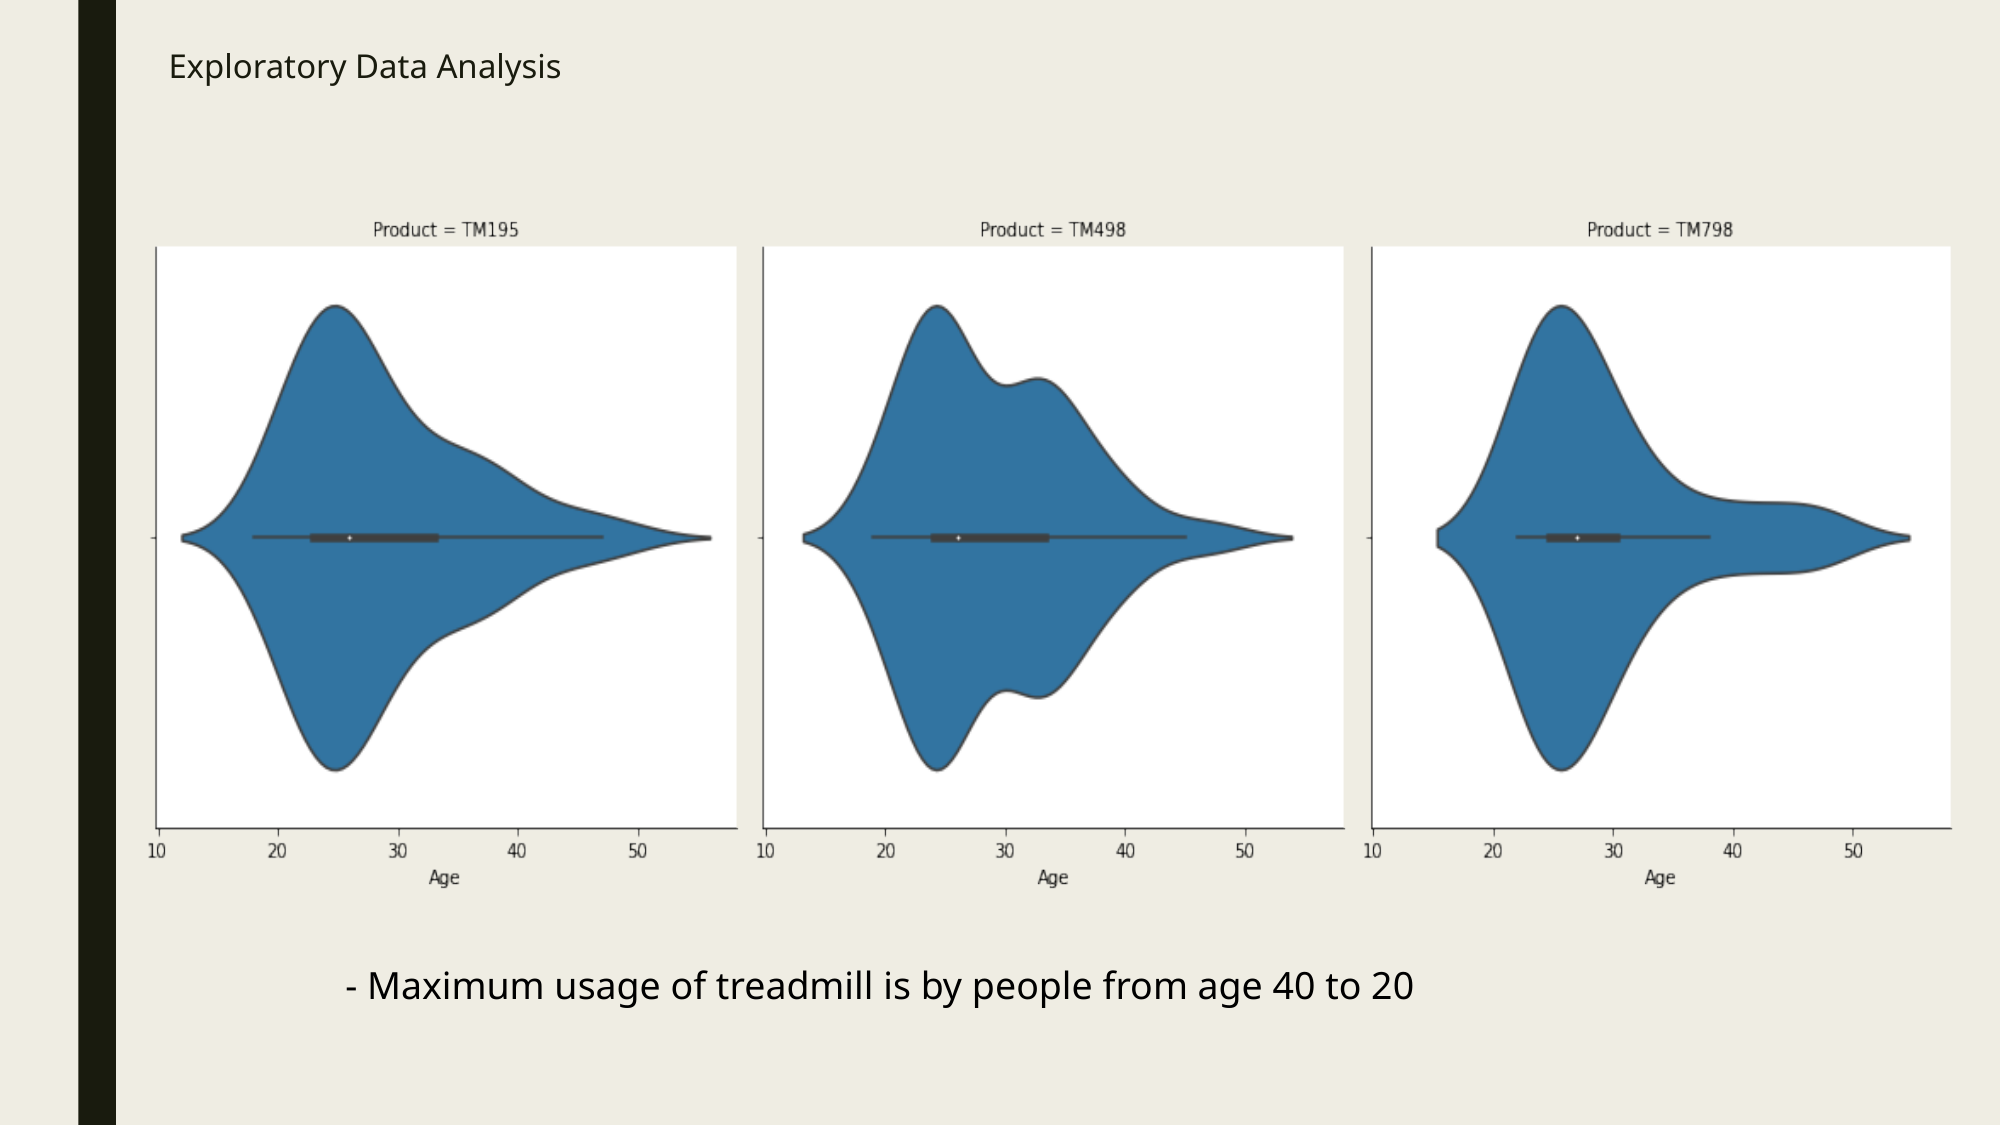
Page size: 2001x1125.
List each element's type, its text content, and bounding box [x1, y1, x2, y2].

picture [135, 209, 1963, 900]
title Exploratory Data Analysis [153, 42, 1729, 124]
text_box - Maximum usage of treadmill is by people from age 40 to 20 [330, 955, 1431, 1015]
